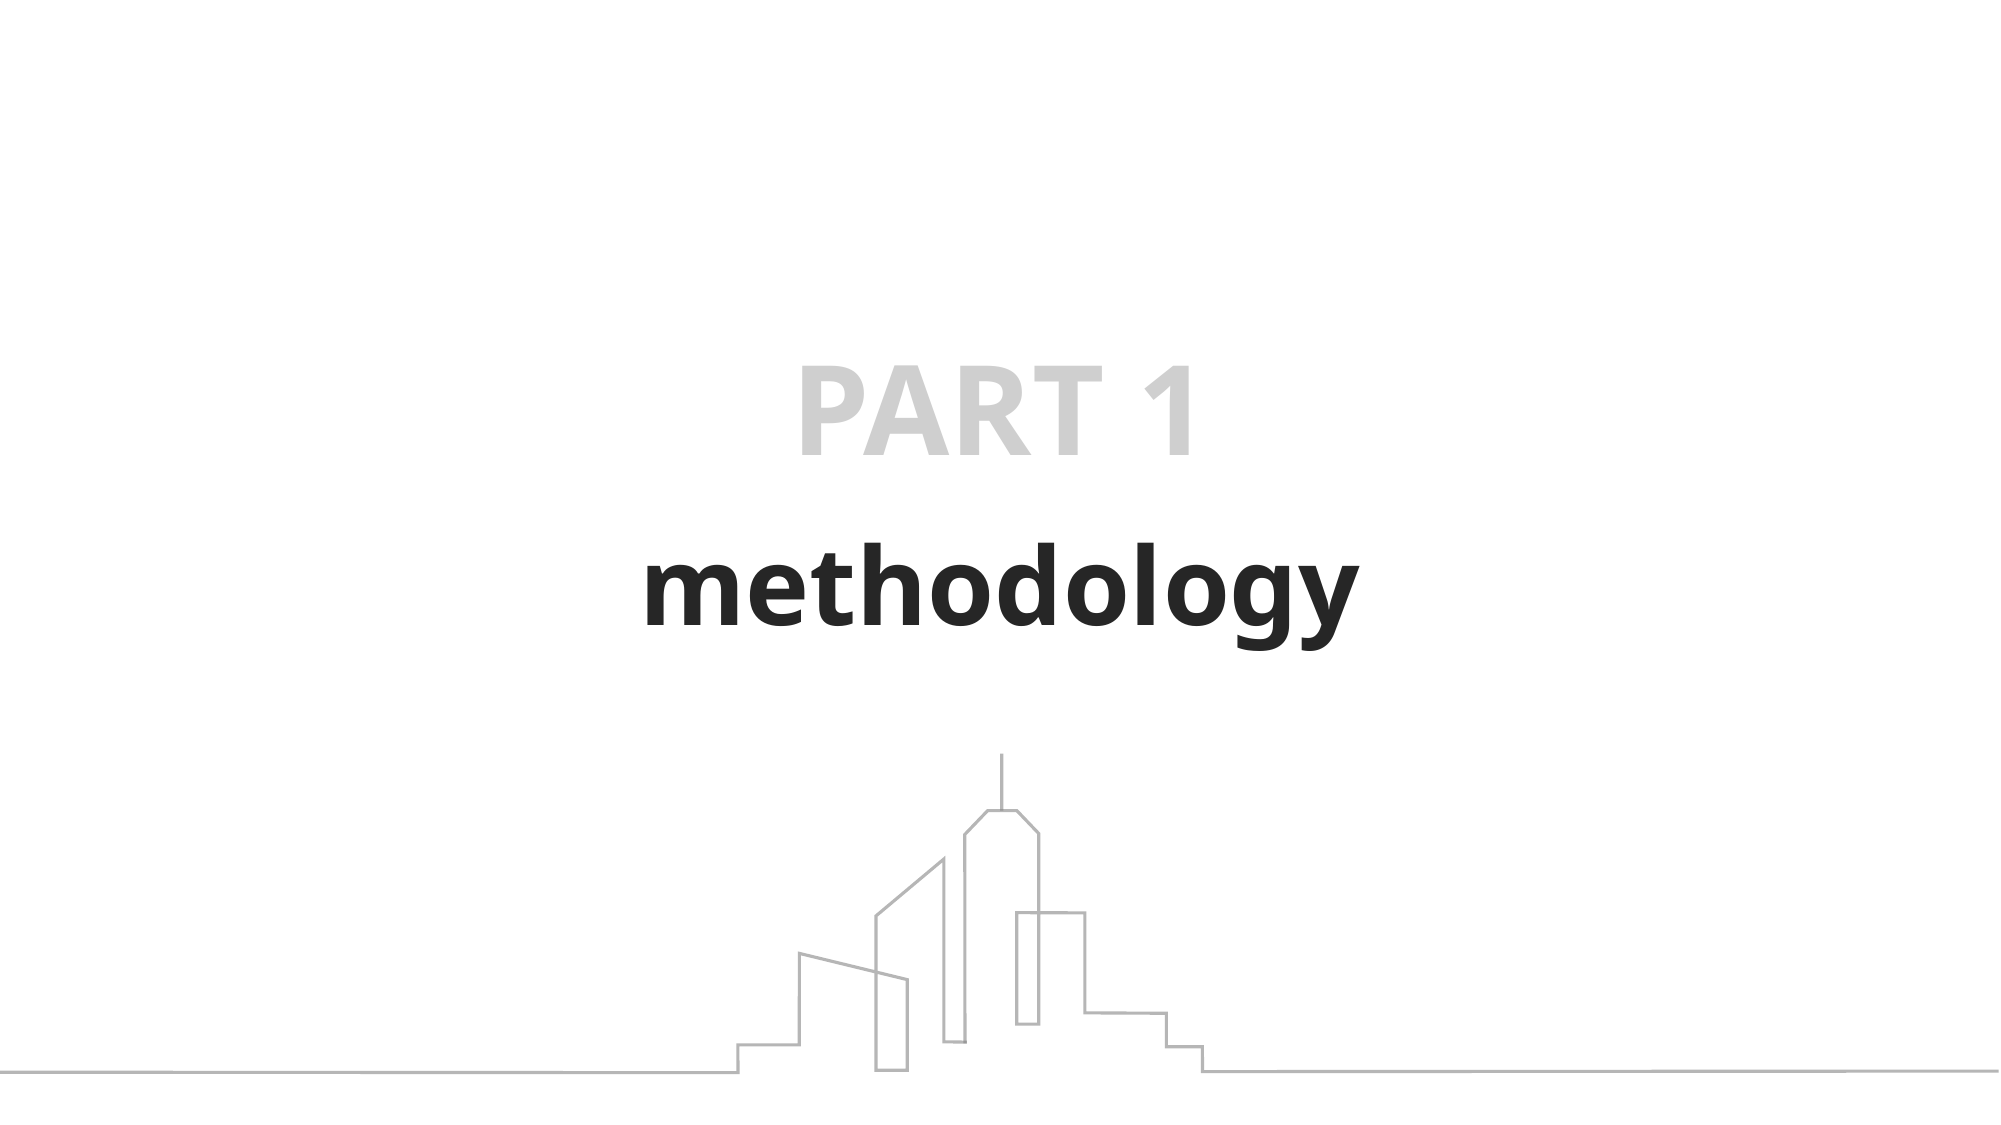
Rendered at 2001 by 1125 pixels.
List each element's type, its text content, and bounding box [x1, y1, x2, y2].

title methodology [366, 509, 1634, 700]
list PART 1 [576, 225, 1424, 489]
